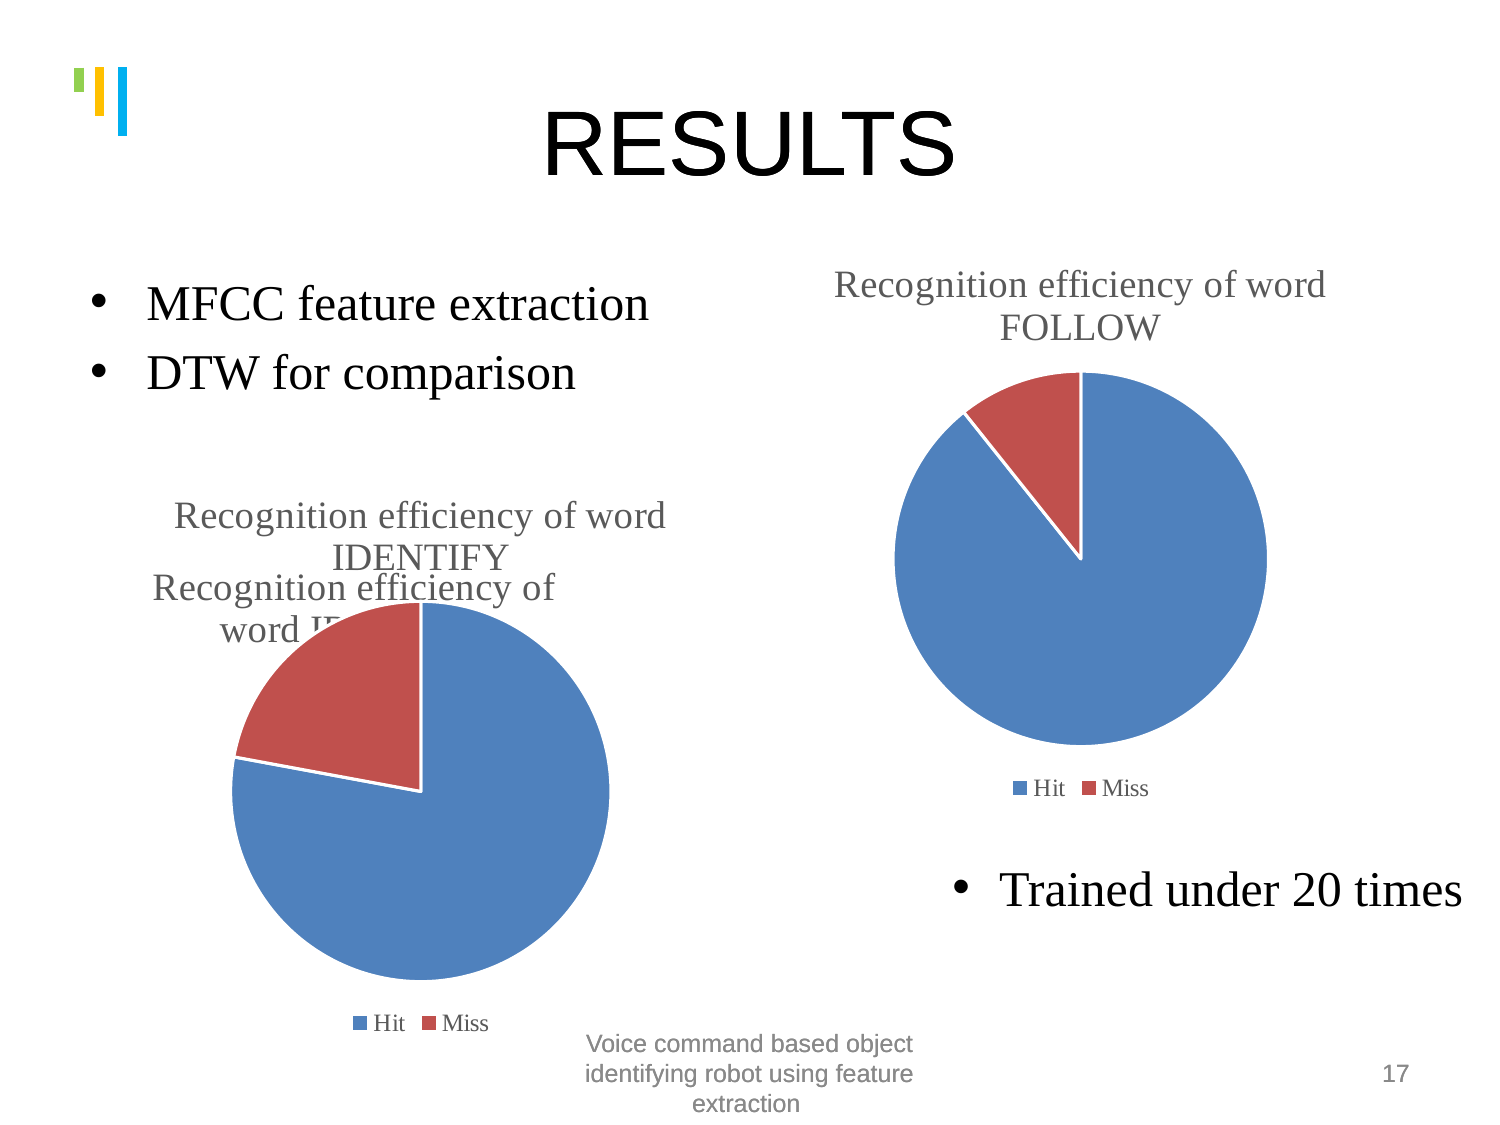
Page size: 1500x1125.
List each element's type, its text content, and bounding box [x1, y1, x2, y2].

list MFCC feature extraction DTW for comparison [75, 262, 676, 462]
chart [37, 232, 1500, 1043]
text_box 17 [1074, 1042, 1425, 1103]
text_box RESULTS [74, 45, 1425, 233]
list MFCC feature extraction DTW for comparison [805, 808, 1425, 1005]
text_box Voice command based object identifying robot using feature extraction [512, 1042, 988, 1103]
